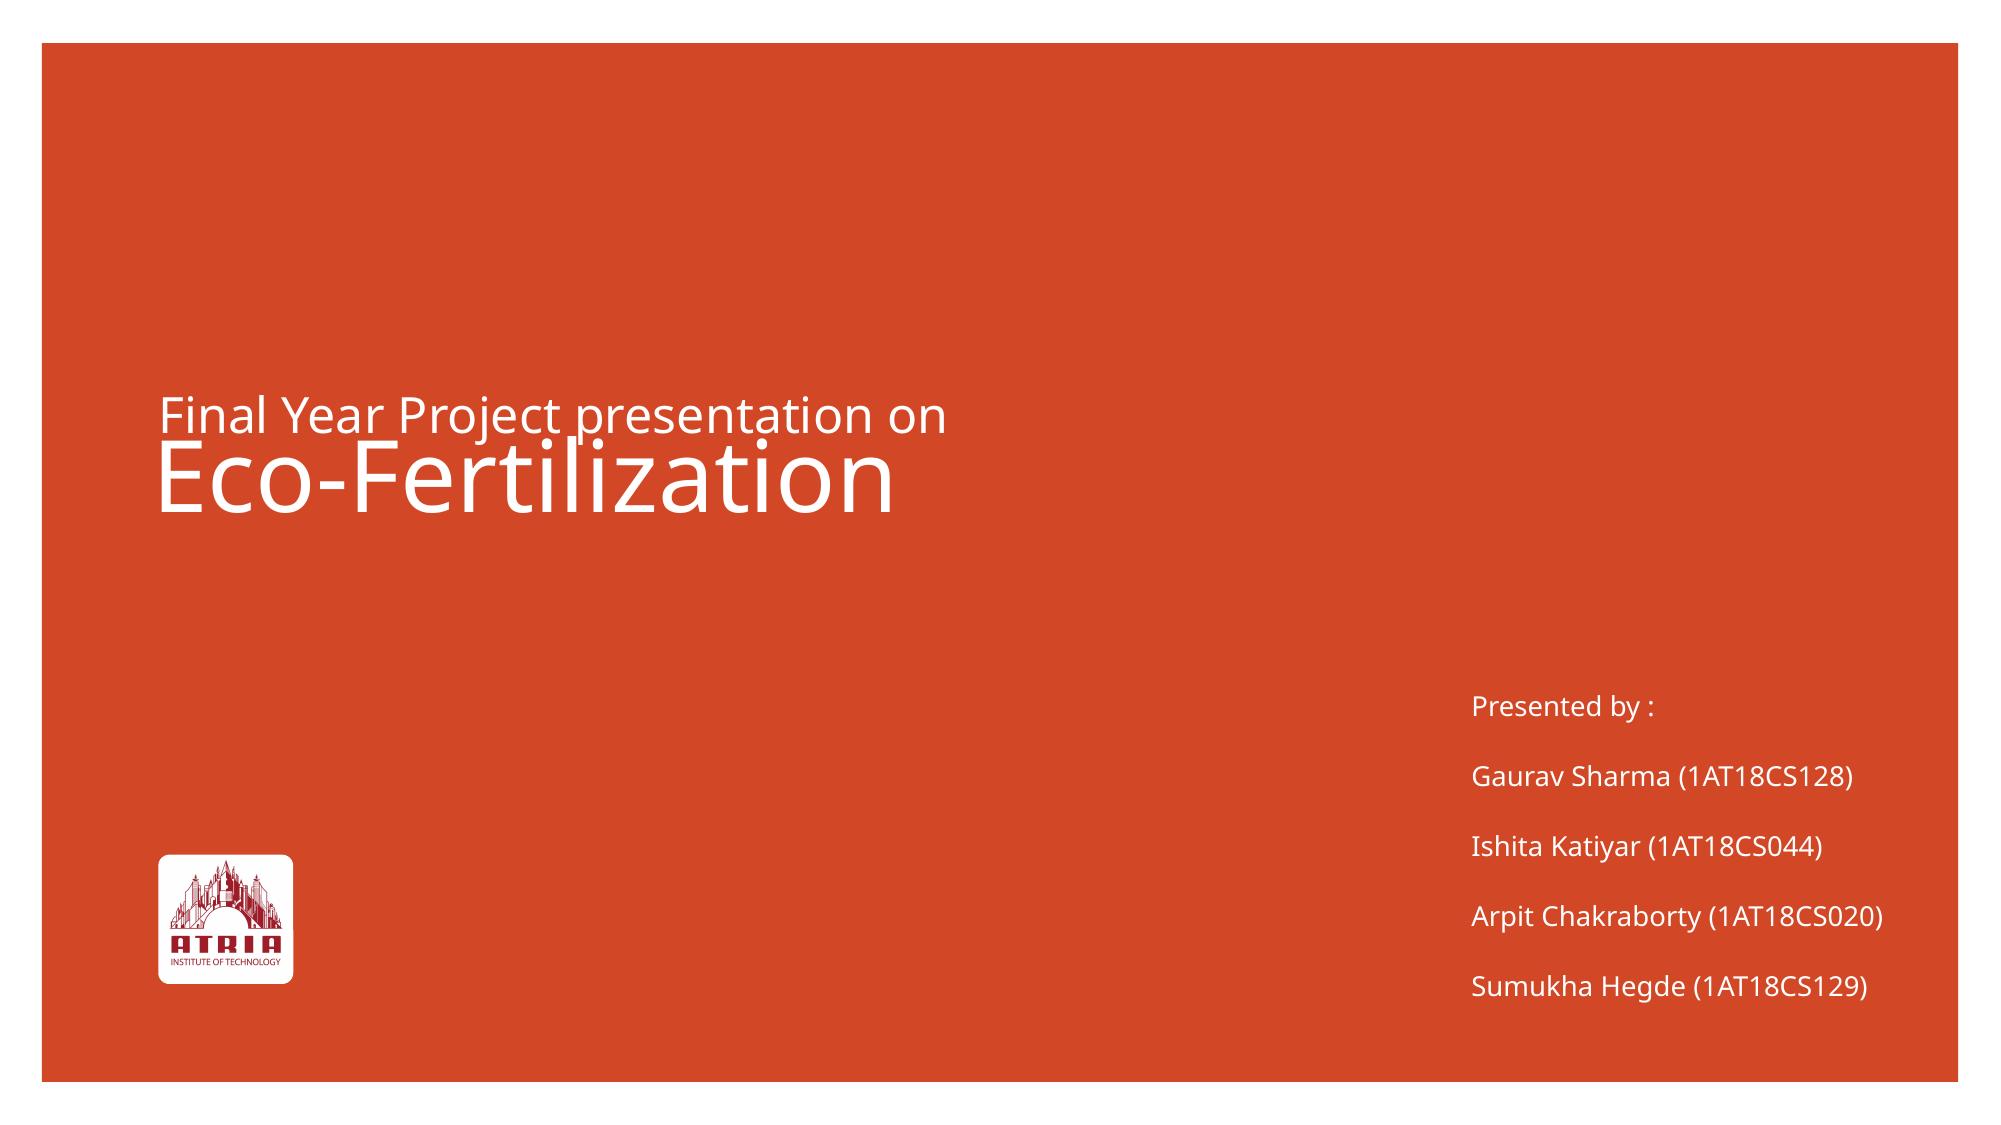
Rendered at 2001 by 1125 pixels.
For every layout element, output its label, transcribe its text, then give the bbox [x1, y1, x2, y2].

text_box Presented by : Gaurav Sharma (1AT18CS128) Ishita Katiyar (1AT18CS044) Arpit Chakraborty (1AT18CS020) Sumukha Hegde (1AT18CS129) [1456, 671, 1974, 1015]
title Eco-Fertilization [137, 277, 1863, 670]
picture [158, 854, 294, 985]
subtitle Final Year Project presentation on [143, 338, 1715, 526]
